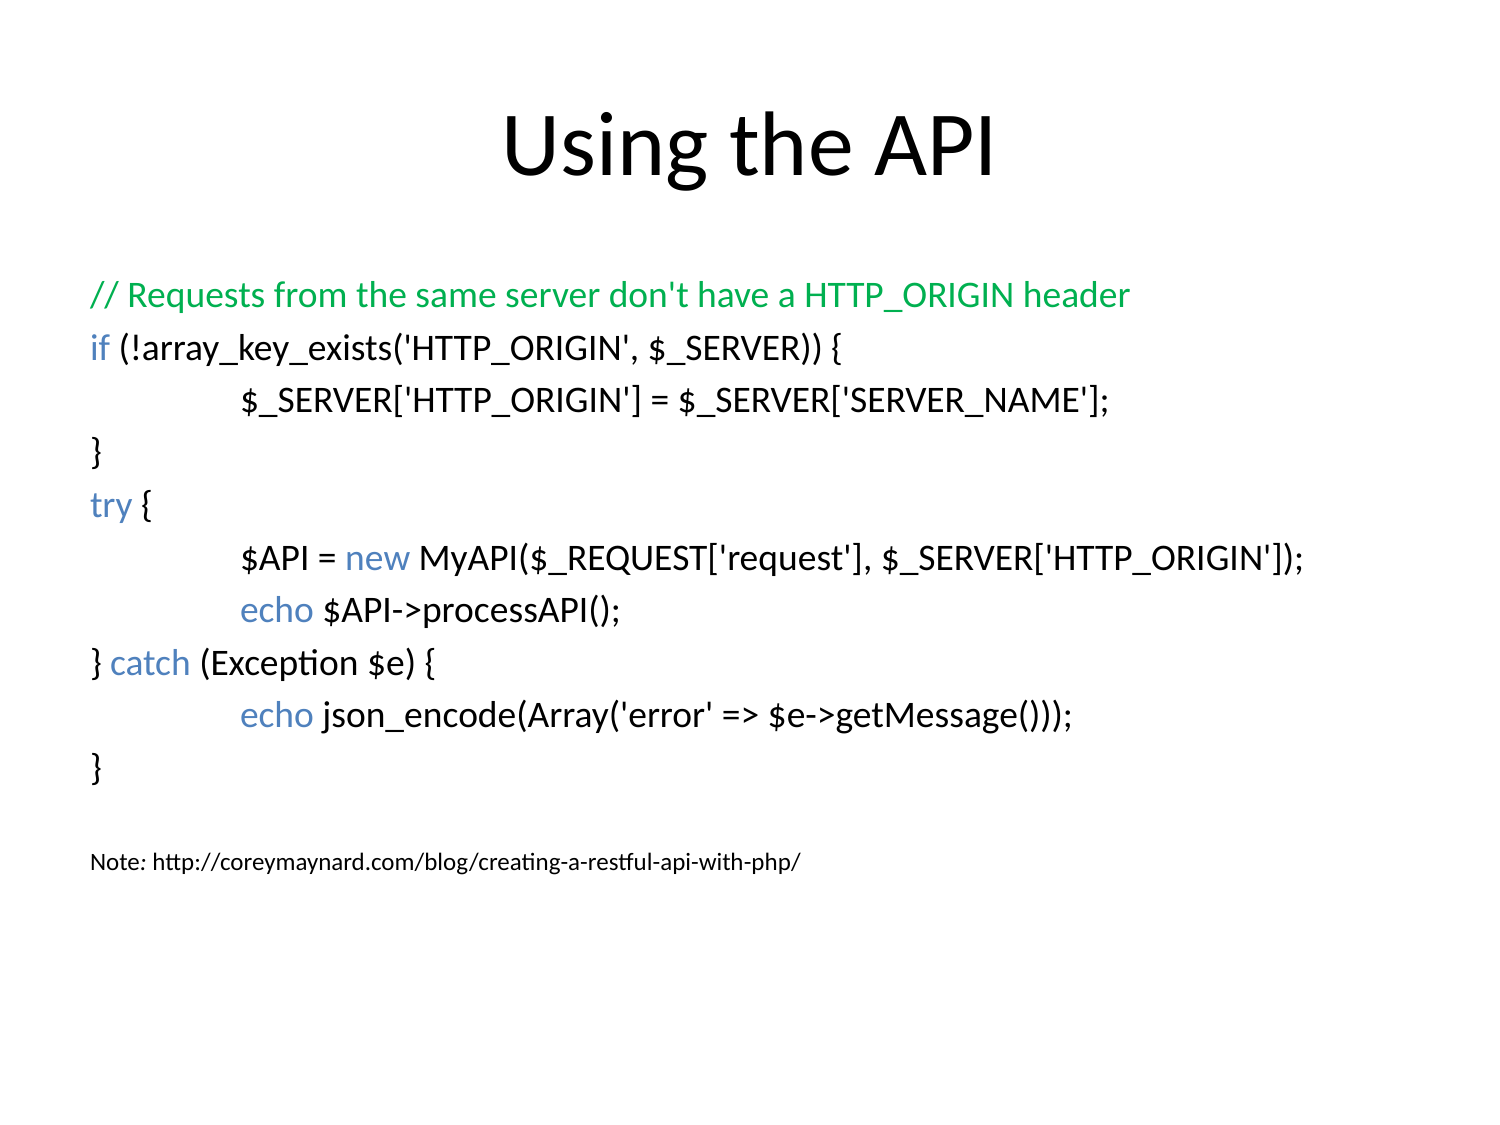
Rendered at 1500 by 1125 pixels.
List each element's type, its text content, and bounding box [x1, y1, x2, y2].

title Using the API [75, 45, 1425, 233]
list // Requests from the same server don't have a HTTP_ORIGIN header if (!array_key_exists('HTTP_ORIGIN', $_SERVER)) { $_SERVER['HTTP_ORIGIN'] = $_SERVER['SERVER_NAME']; } try { $API = new MyAPI($_REQUEST['request'], $_SERVER['HTTP_ORIGIN']); echo $API->processAPI(); } catch (Exception $e) { echo json_encode(Array('error' => $e->getMessage())); } Note: http://coreymaynard.com/blog/creating-a-restful-api-with-php/ [75, 262, 1425, 1005]
